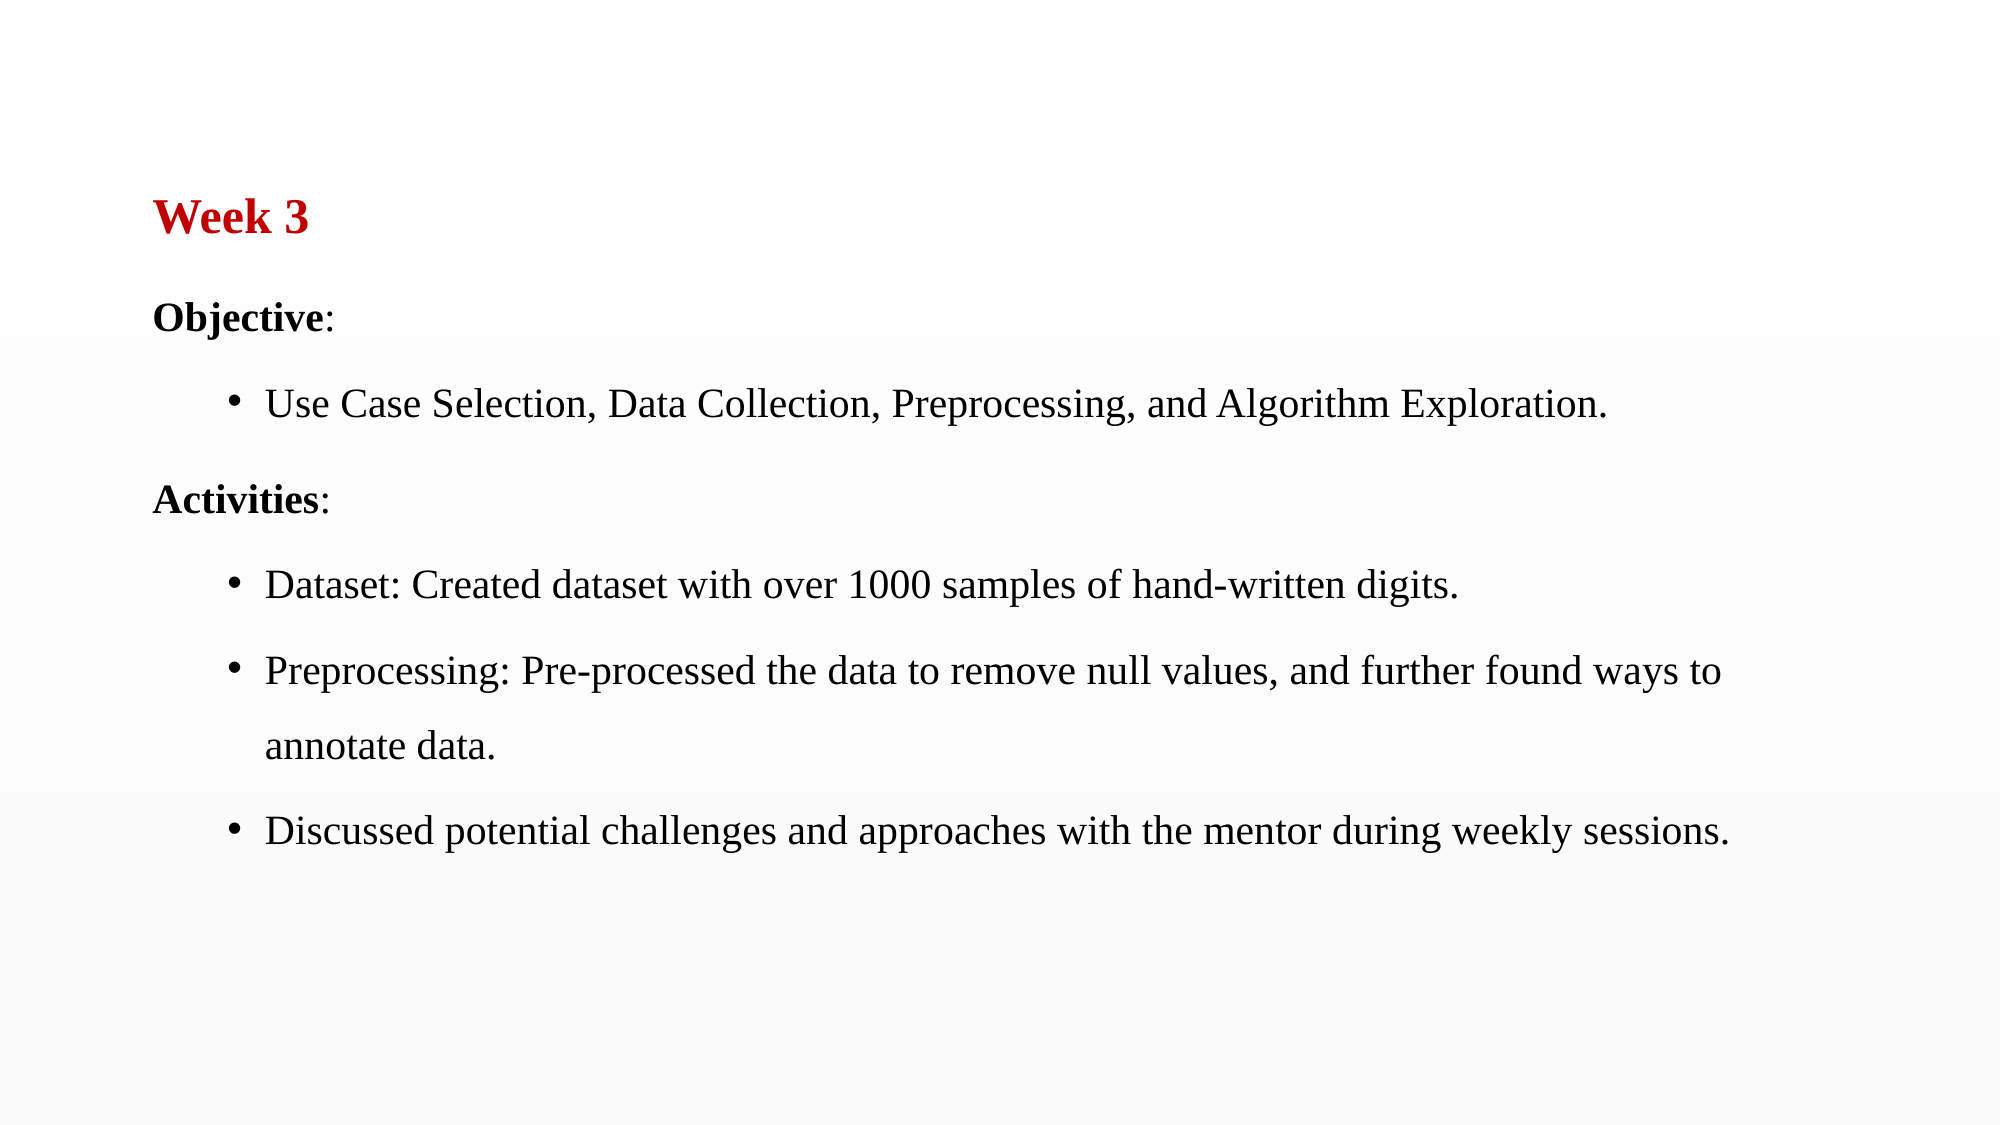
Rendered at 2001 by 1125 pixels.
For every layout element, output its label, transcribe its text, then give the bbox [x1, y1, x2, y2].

list Week 3 Objective: Use Case Selection, Data Collection, Preprocessing, and Algorithm Exploration. Activities: Dataset: Created dataset with over 1000 samples of hand-written digits. Preprocessing: Pre-processed the data to remove null values, and further found ways to annotate data. Discussed potential challenges and approaches with the mentor during weekly sessions. [137, 146, 1863, 937]
